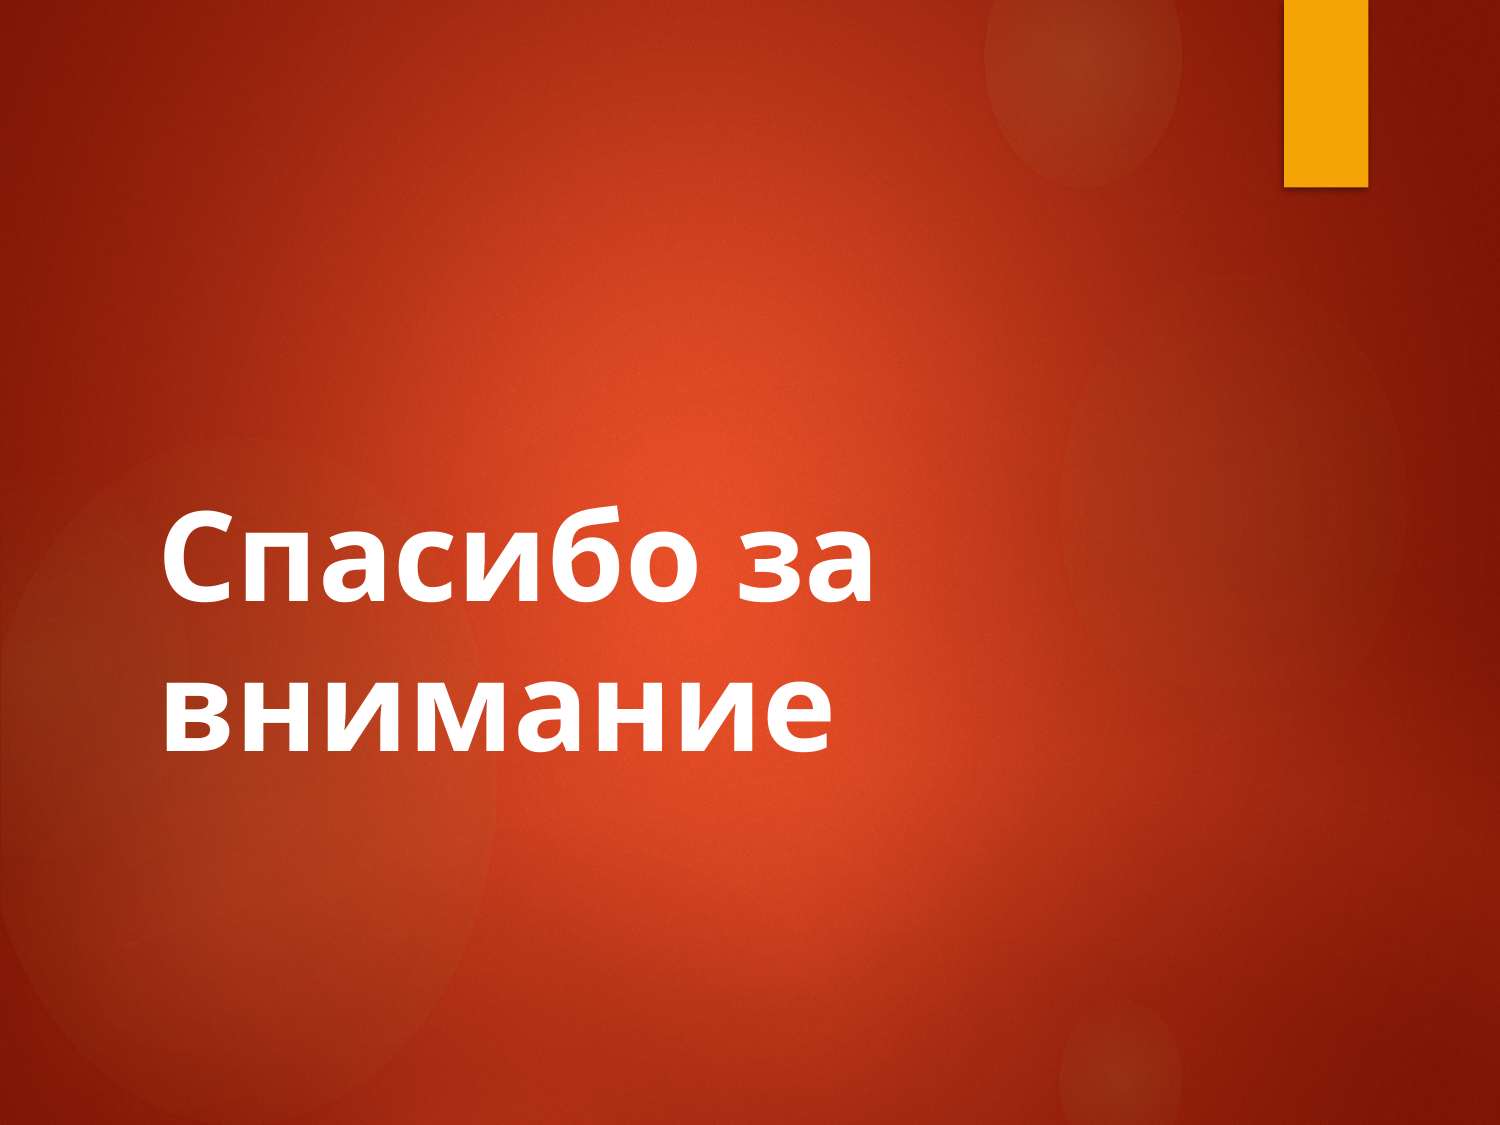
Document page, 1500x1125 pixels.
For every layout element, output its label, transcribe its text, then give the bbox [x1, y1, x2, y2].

title Спасибо за внимание [142, 469, 1228, 784]
